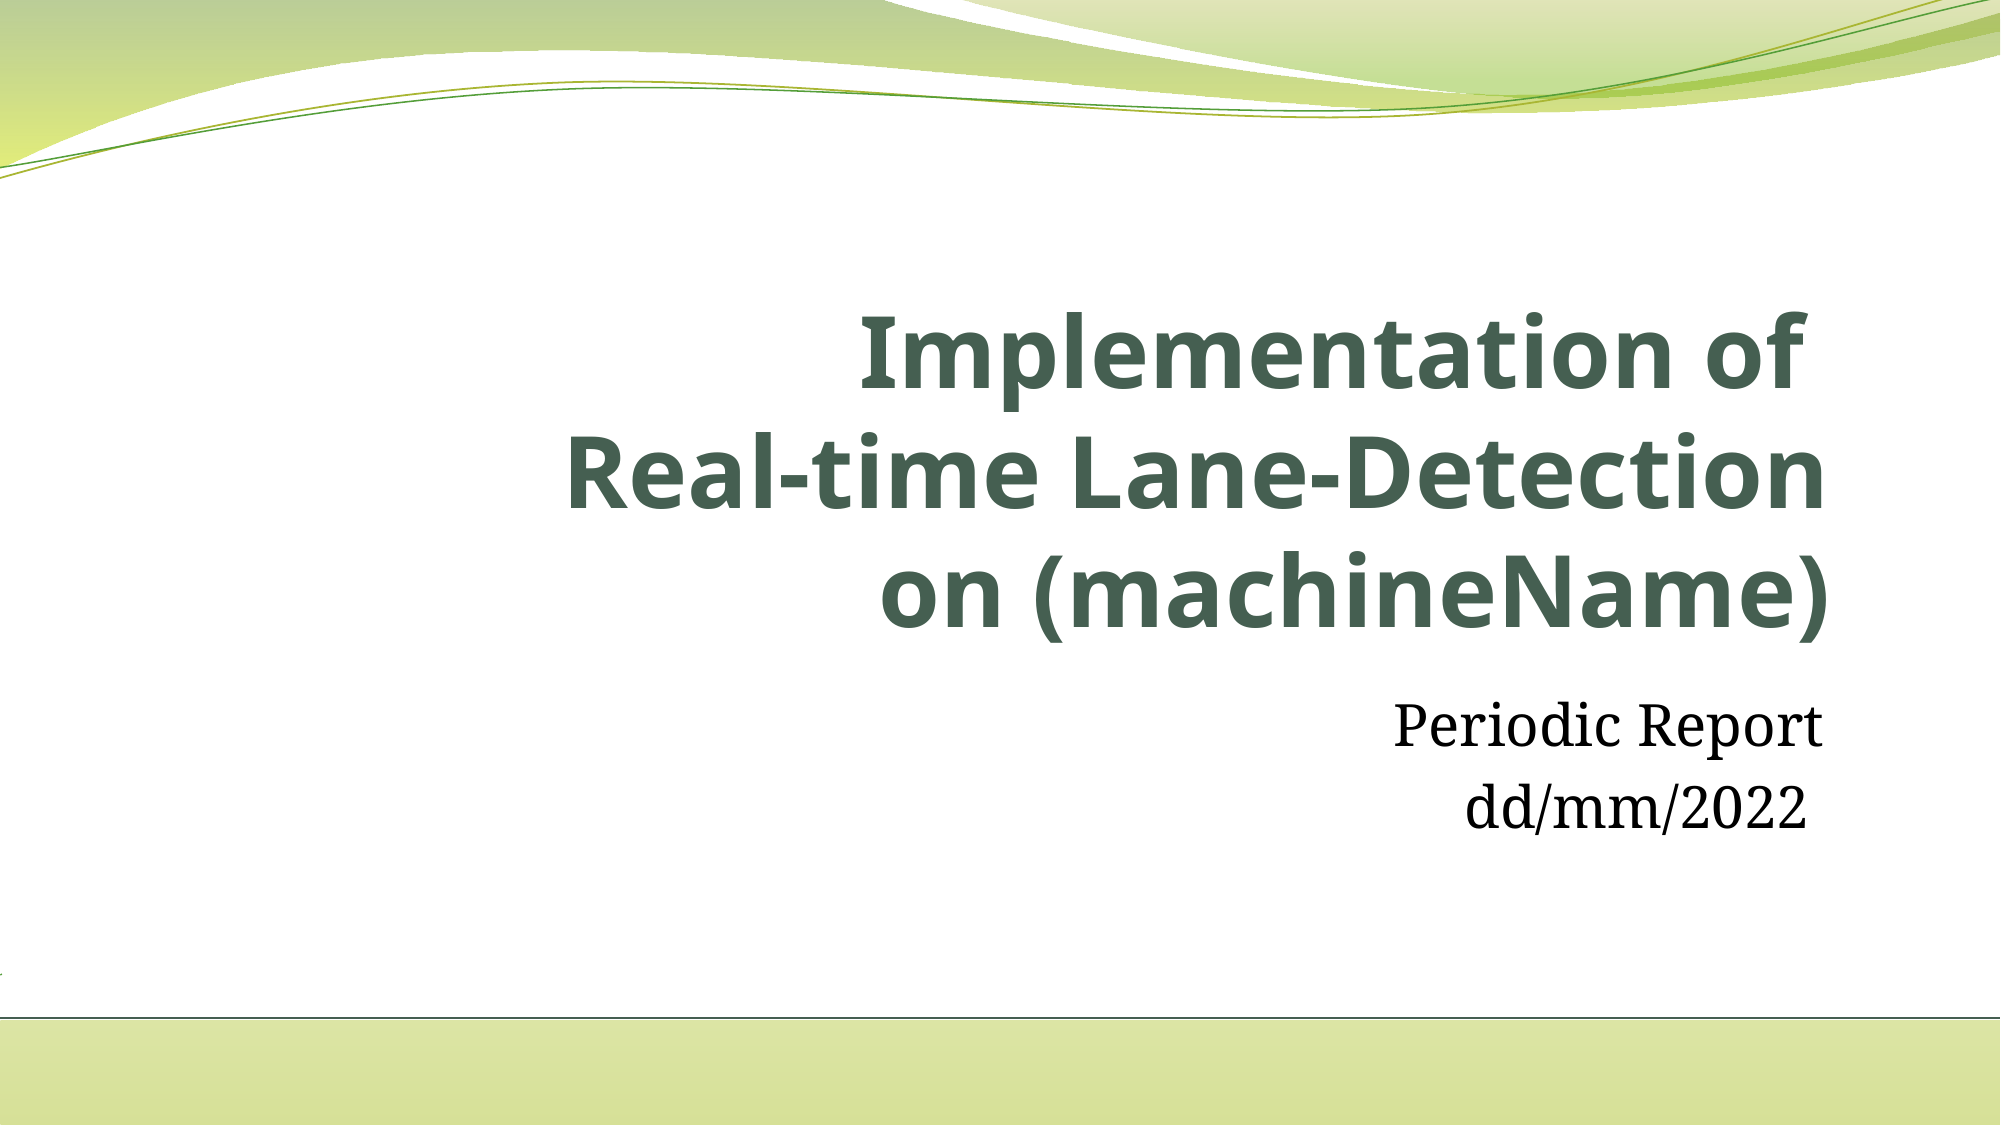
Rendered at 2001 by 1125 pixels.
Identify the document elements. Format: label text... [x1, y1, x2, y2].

subtitle Periodic Report dd/mm/2022 [117, 681, 1836, 969]
title Implementation of Real-time Lane-Detection on (machineName) [116, 122, 1834, 648]
